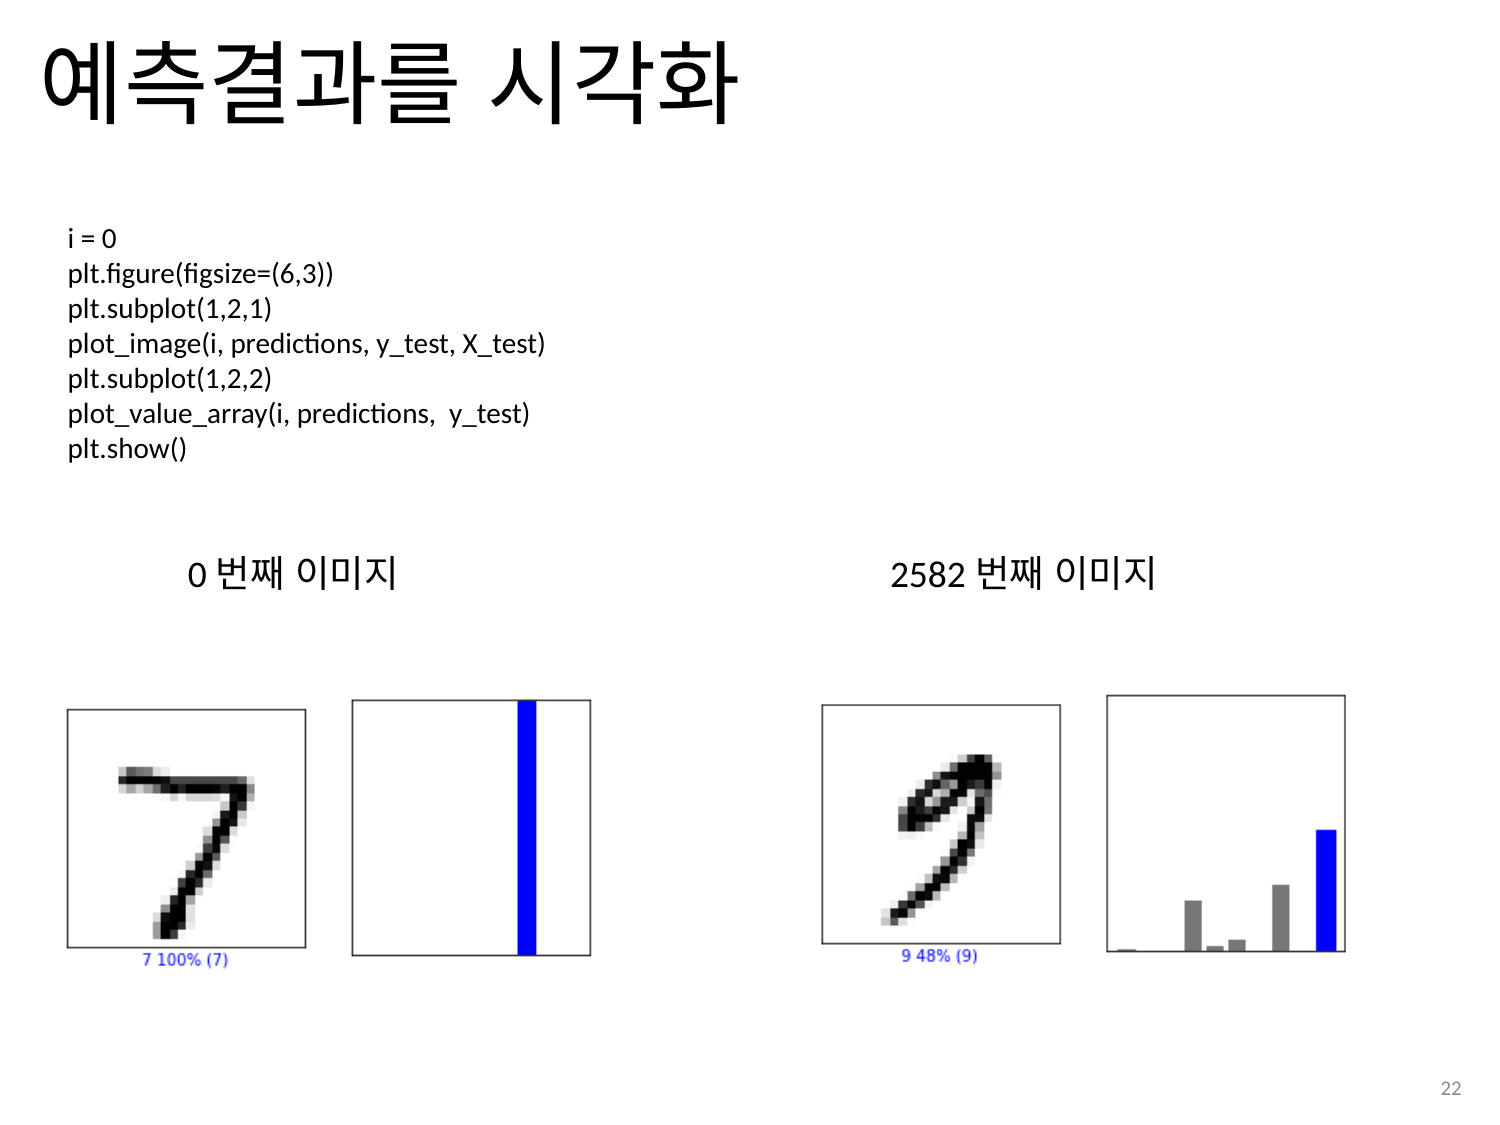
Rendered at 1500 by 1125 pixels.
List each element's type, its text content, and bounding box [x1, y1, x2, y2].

text_box 0번째 이미지 [173, 543, 428, 603]
picture [802, 692, 1357, 984]
text_box i = 0 plt.figure(figsize=(6,3)) plt.subplot(1,2,1) plot_image(i, predictions, y_test, X_test) plt.subplot(1,2,2) plot_value_array(i, predictions, y_test) plt.show() [52, 176, 803, 472]
slide_number 22 [1347, 1067, 1477, 1108]
title 예측결과를 시각화 [24, 17, 1477, 159]
picture [52, 692, 643, 991]
text_box 2582번째 이미지 [875, 543, 1284, 603]
